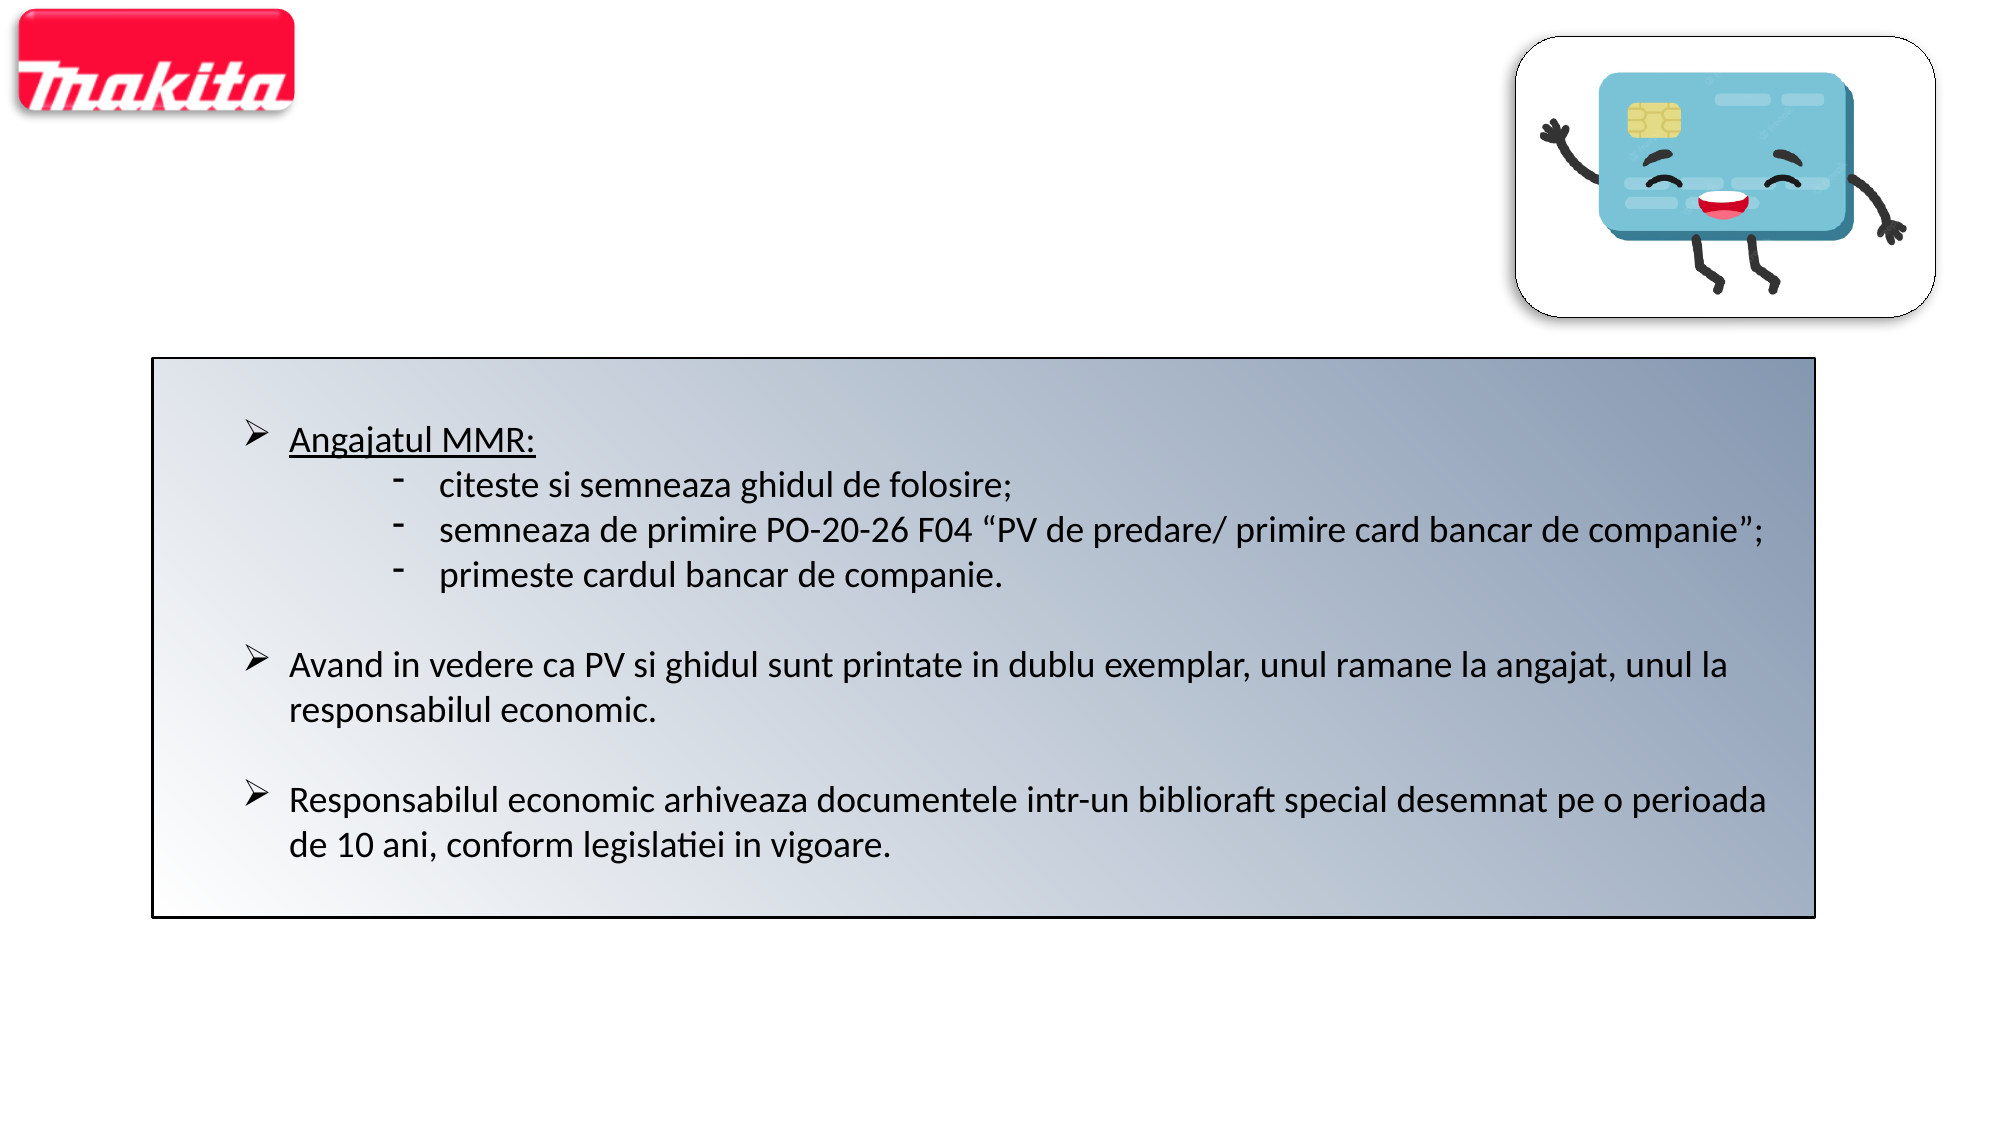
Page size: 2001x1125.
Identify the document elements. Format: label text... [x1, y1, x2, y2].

picture [0, 0, 305, 130]
picture [1515, 36, 1936, 318]
text_box Angajatul MMR: citeste si semneaza ghidul de folosire; semneaza de primire PO-20-26 F04 “PV de predare/ primire card bancar de companie”; primeste cardul bancar de companie. Avand in vedere ca PV si ghidul sunt printate in dublu exemplar, unul ramane la angajat, unul la responsabilul economic. Responsabilul economic arhiveaza documentele intr-un biblioraft special desemnat pe o perioada de 10 ani, conform legislatiei in vigoare. [152, 357, 1816, 918]
